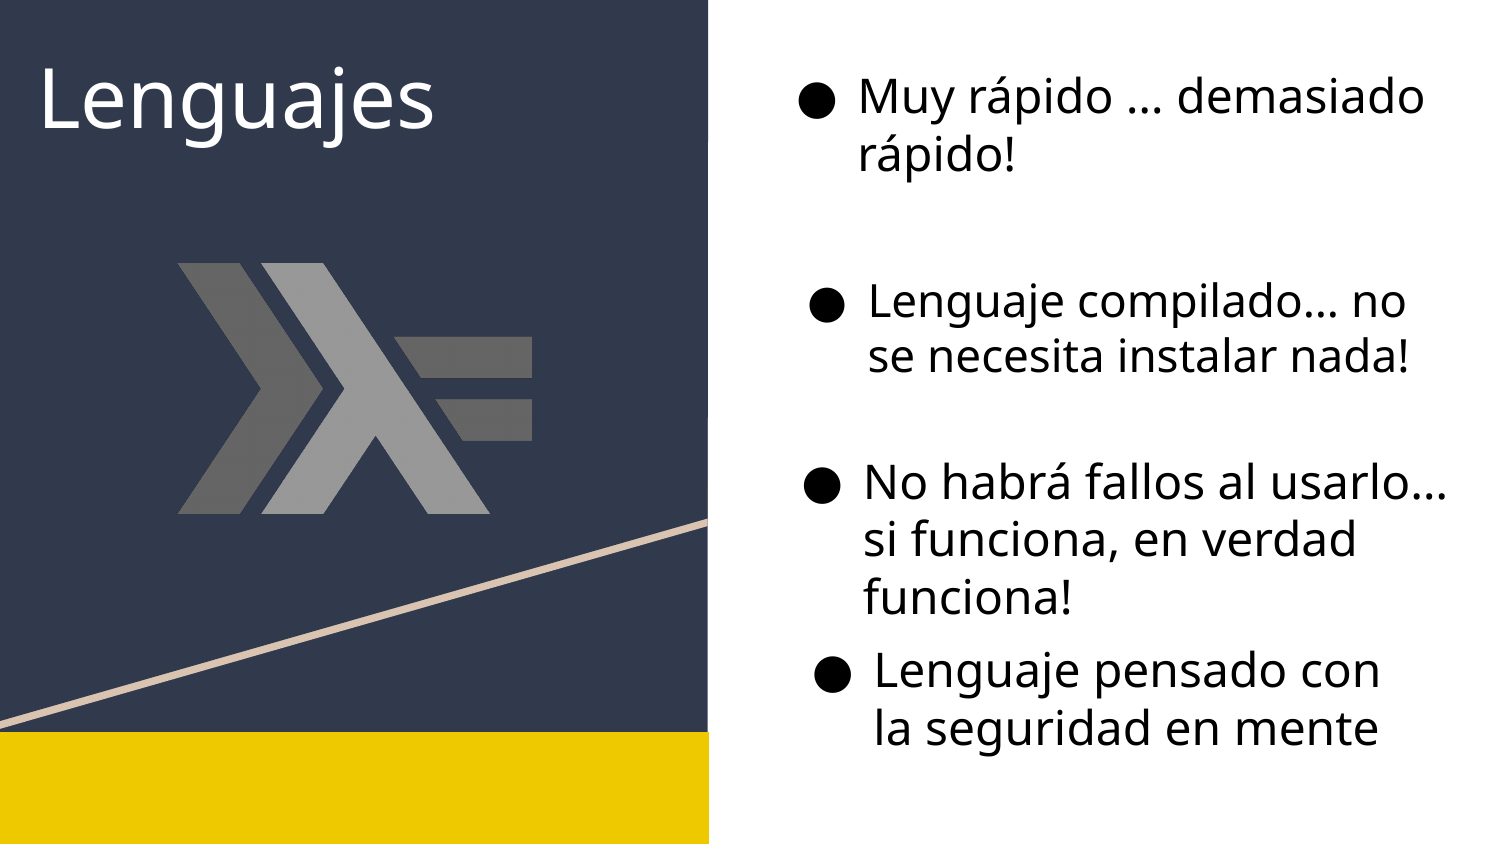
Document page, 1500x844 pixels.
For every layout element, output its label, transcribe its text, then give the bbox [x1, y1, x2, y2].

text_box Lenguaje pensado con la seguridad en mente [783, 625, 1439, 770]
text_box No habrá fallos al usarlo… si funciona, en verdad funciona! [772, 436, 1474, 639]
text_box [0, 732, 709, 844]
picture [176, 262, 532, 514]
title Lenguajes [22, 30, 564, 173]
text_box Muy rápido … demasiado rápido! [767, 50, 1454, 196]
text_box Lenguaje compilado… no se necesita instalar nada! [777, 257, 1444, 397]
